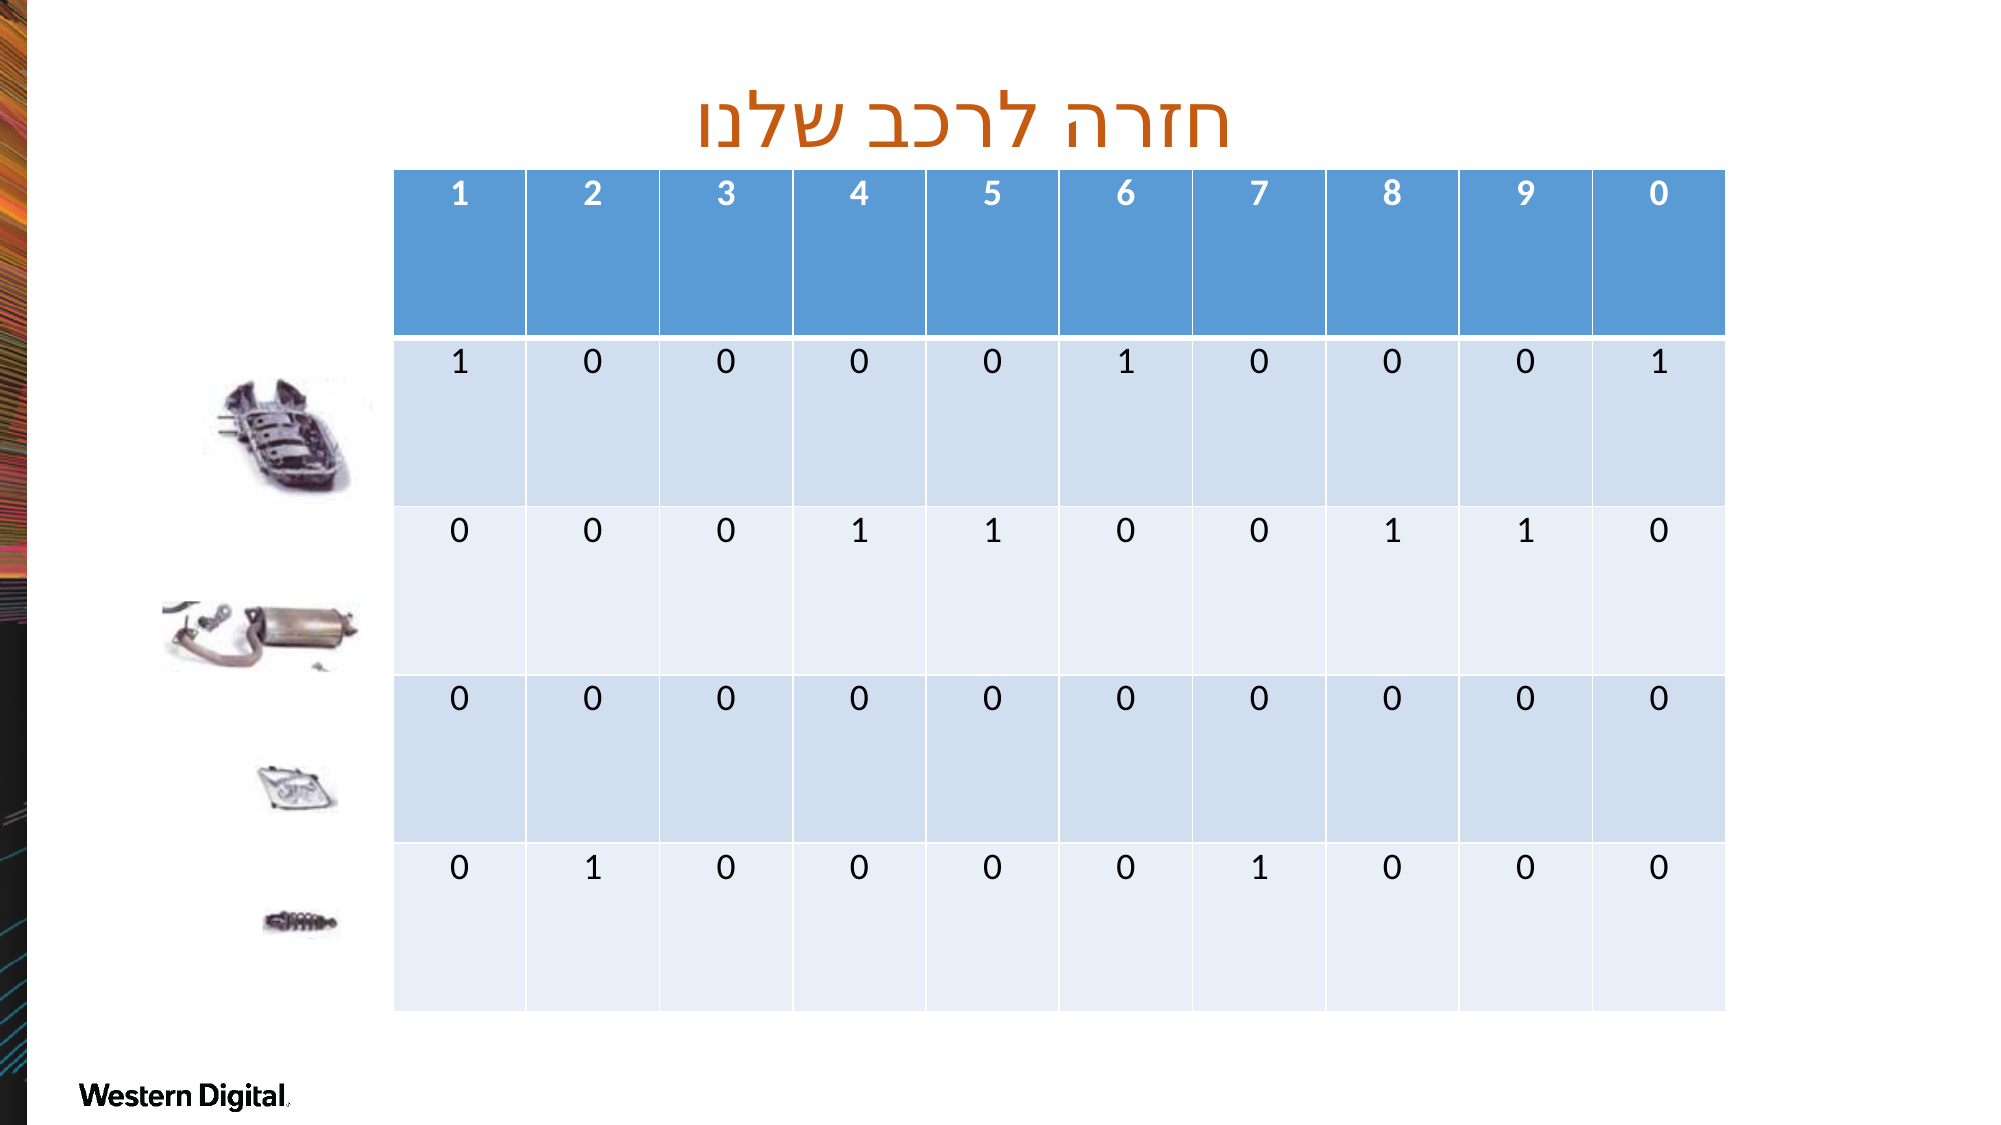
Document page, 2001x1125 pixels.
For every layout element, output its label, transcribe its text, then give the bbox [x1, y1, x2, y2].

table_cell 0 [1327, 341, 1458, 506]
table_cell 0 [660, 507, 792, 674]
table_cell 0 [1327, 844, 1458, 1011]
table_cell 0 [1460, 341, 1592, 506]
table_cell 0 [794, 844, 925, 1011]
table_cell 0 [445, 507, 525, 674]
table_header 6 [1060, 170, 1192, 335]
table_cell 0 [527, 676, 659, 842]
table_cell 0 [927, 844, 1058, 1011]
table_cell 0 [927, 341, 1058, 506]
table_cell 0 [445, 676, 525, 842]
table_cell 1 [1193, 844, 1325, 1011]
table_cell 0 [445, 844, 525, 1011]
table_cell 1 [527, 844, 659, 1011]
table_cell 0 [1327, 676, 1458, 842]
table_cell 0 [660, 844, 792, 1011]
picture [73, 1077, 295, 1116]
table_cell 1 [1060, 341, 1192, 506]
picture [0, 0, 27, 1125]
table_cell 0 [1060, 676, 1192, 842]
table_header 5 [927, 170, 1058, 335]
table_cell 0 [1193, 676, 1325, 842]
table_header 9 [1460, 170, 1592, 335]
table_cell 0 [660, 341, 792, 506]
table_header 3 [660, 170, 792, 335]
table_cell 0 [1193, 507, 1325, 674]
table_cell 1 [1460, 507, 1592, 674]
table_cell 0 [1193, 341, 1325, 506]
table_cell 0 [1593, 676, 1725, 842]
table_cell 0 [660, 676, 792, 842]
table_cell 0 [527, 341, 659, 506]
table_cell 1 [1593, 341, 1725, 506]
table_cell 1 [1327, 507, 1458, 674]
table_header 1 [394, 170, 525, 335]
table_cell 0 [1060, 844, 1192, 1011]
table_cell 1 [927, 507, 1058, 674]
table_cell 0 [1060, 507, 1192, 674]
list חזרה לרכב שלנו [59, 79, 1886, 172]
table_header 2 [527, 170, 659, 335]
table_cell 0 [527, 507, 659, 674]
table_cell 0 [1460, 844, 1592, 1011]
table_cell 0 [1593, 507, 1725, 674]
table_cell 0 [1593, 844, 1725, 1011]
table_header 0 [1593, 170, 1725, 335]
table_cell 1 [445, 341, 525, 506]
picture [150, 304, 445, 1012]
table_header 7 [1193, 170, 1325, 335]
table_cell 0 [794, 341, 925, 506]
table_cell 0 [1460, 676, 1592, 842]
table_cell 0 [927, 676, 1058, 842]
table_header 4 [794, 170, 925, 335]
table_cell 1 [794, 507, 925, 674]
table_header 8 [1327, 170, 1458, 335]
table_cell 0 [794, 676, 925, 842]
